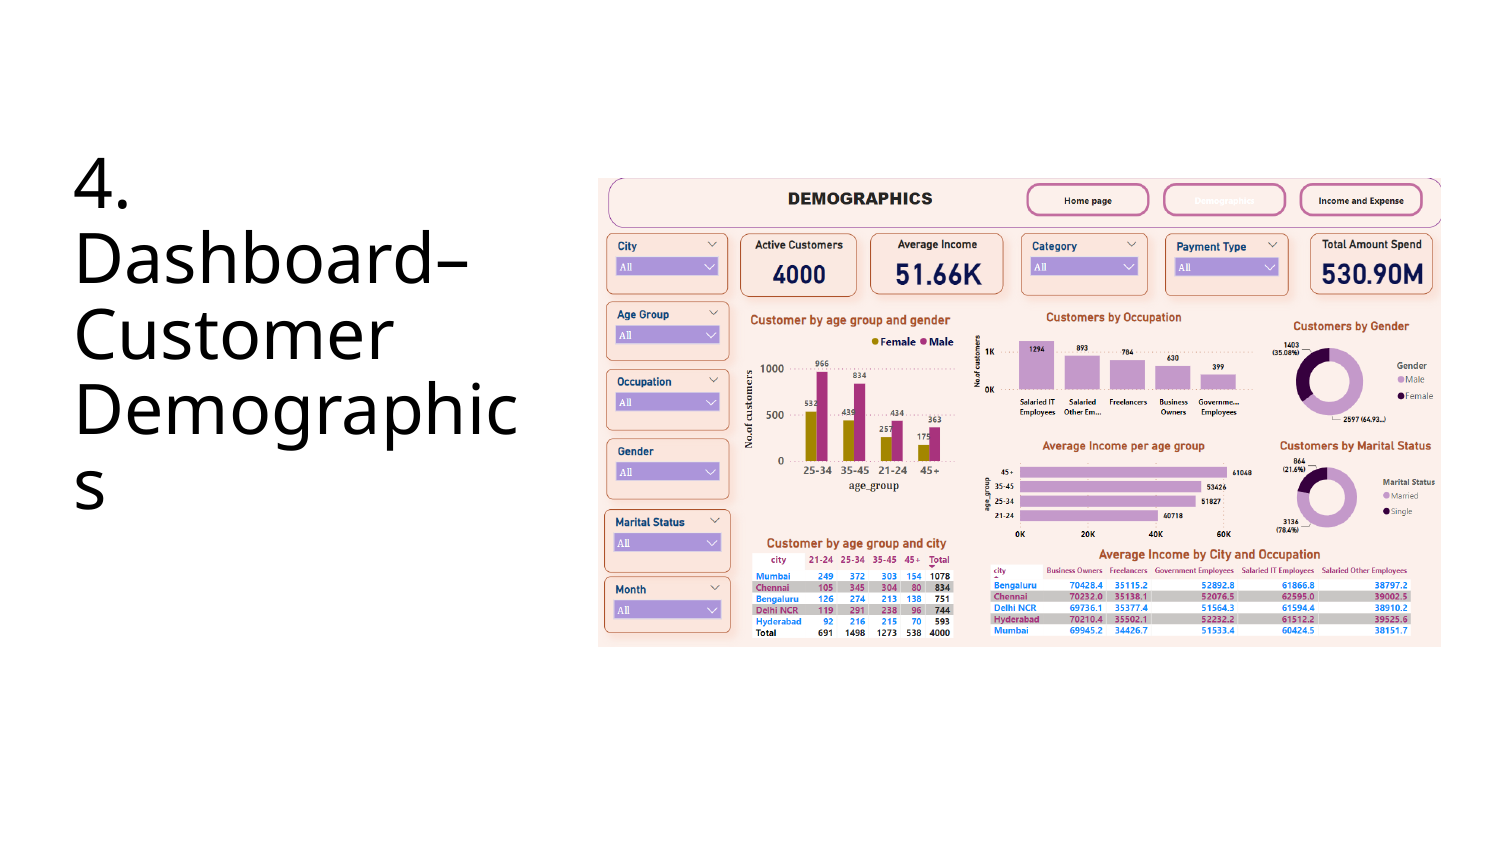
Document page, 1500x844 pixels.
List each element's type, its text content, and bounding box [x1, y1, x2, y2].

picture [598, 178, 1441, 647]
text_box 4. Dashboard– Customer Demographics [58, 138, 554, 533]
